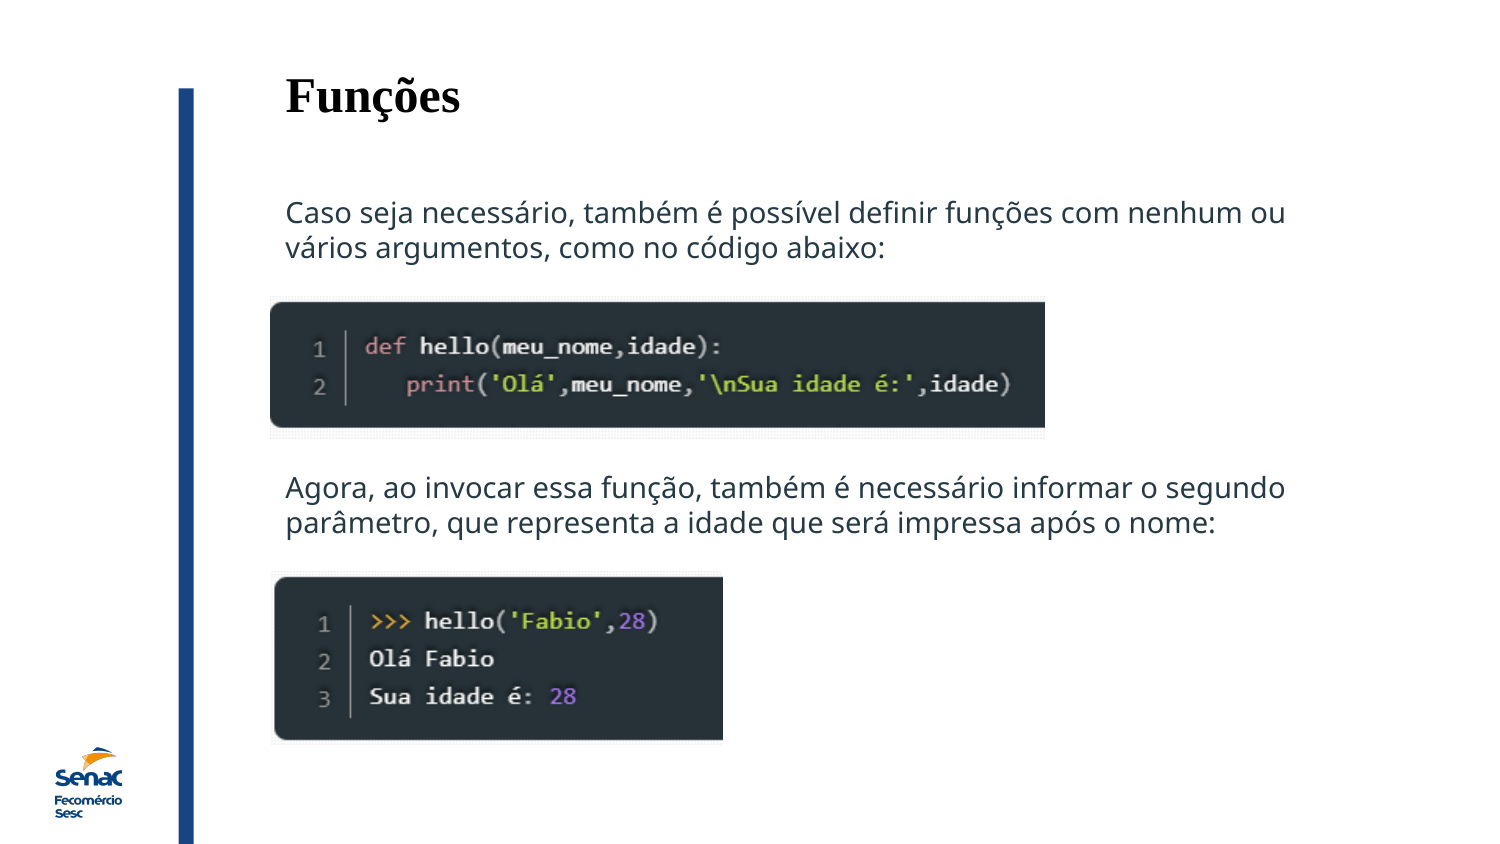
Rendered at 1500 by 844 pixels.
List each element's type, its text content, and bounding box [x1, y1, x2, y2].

picture [55, 747, 122, 818]
picture [270, 571, 723, 746]
text_box Caso seja necessário, também é possível definir funções com nenhum ou vários argumentos, como no código abaixo: [270, 187, 1375, 272]
text_box Agora, ao invocar essa função, também é necessário informar o segundo parâmetro, que representa a idade que será impressa após o nome: [270, 462, 1375, 547]
text_box Funções [270, 54, 1500, 130]
picture [270, 296, 1045, 439]
